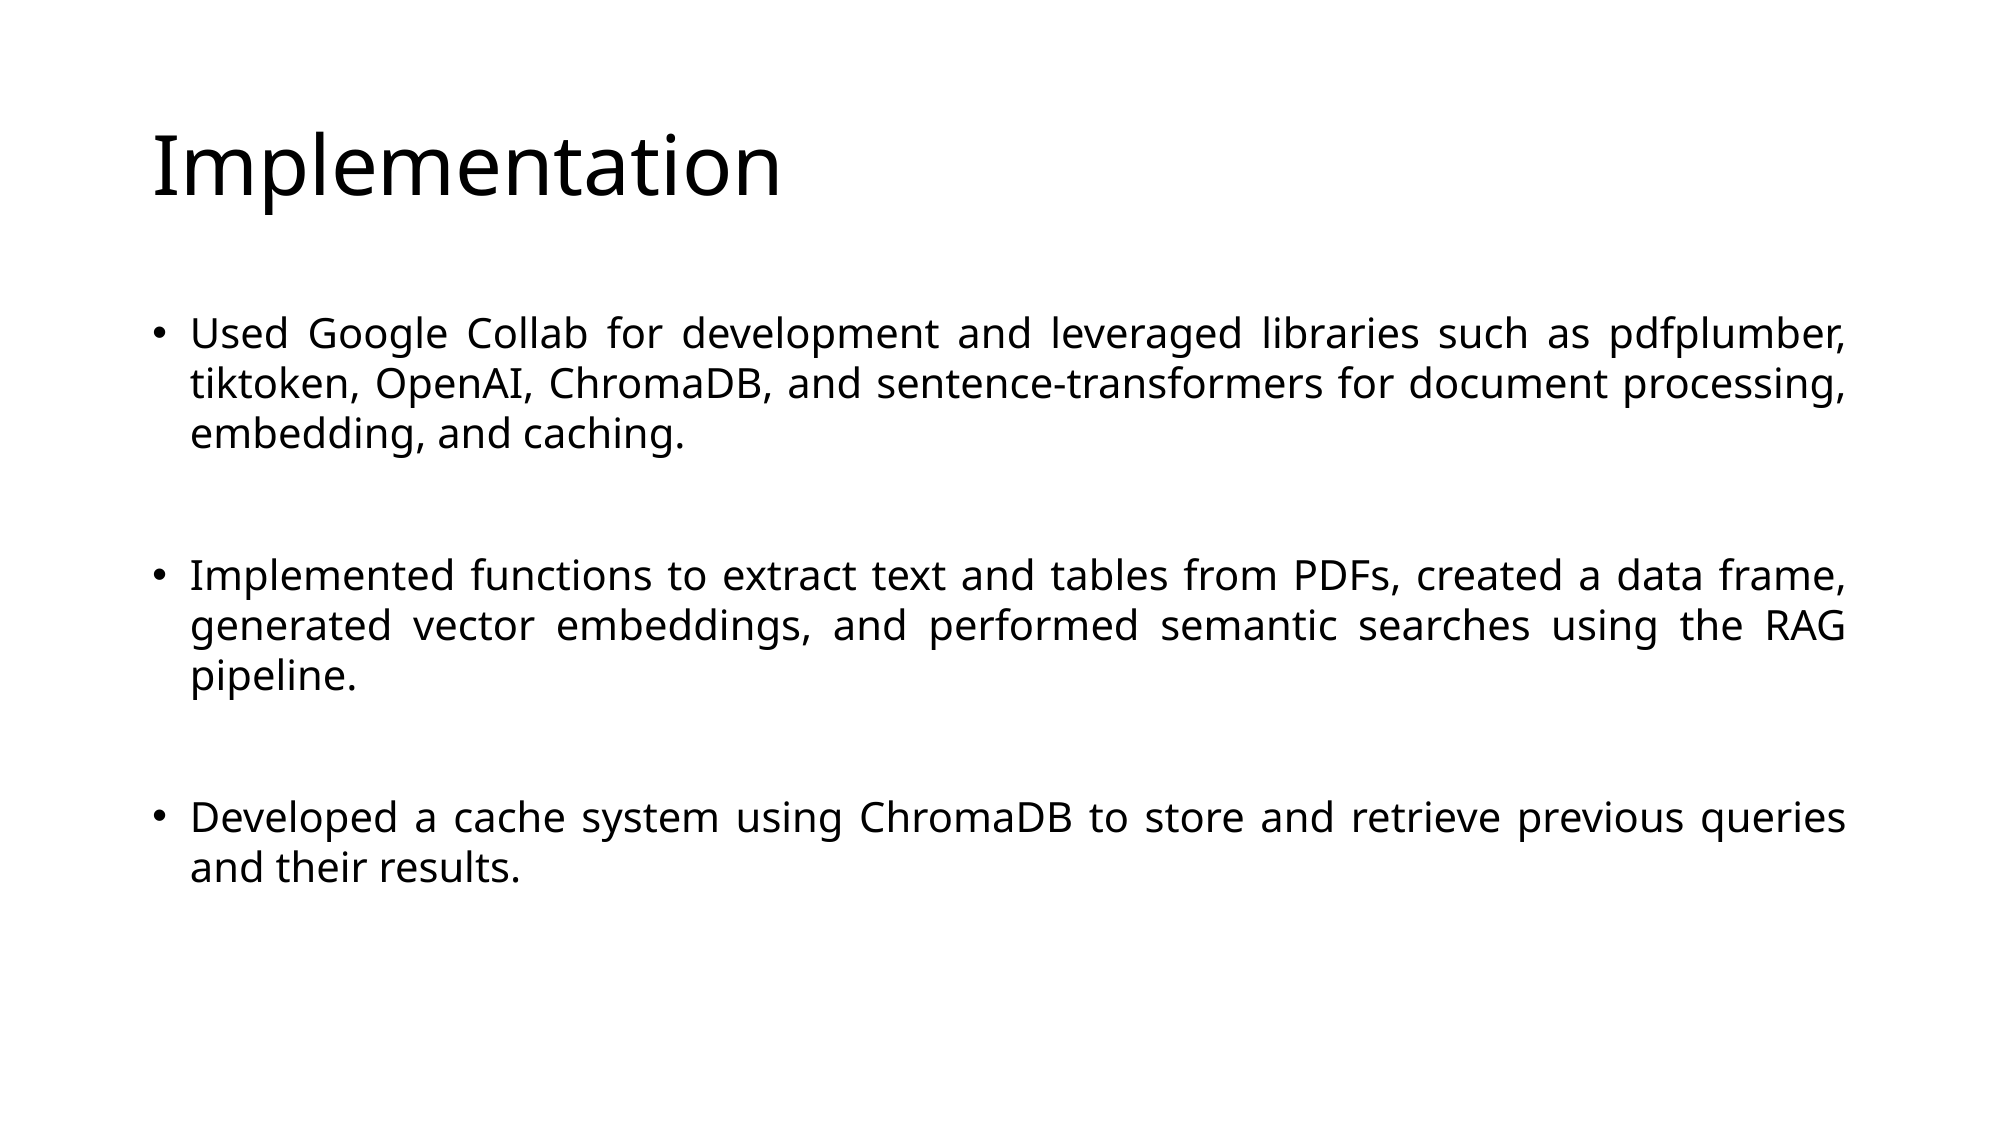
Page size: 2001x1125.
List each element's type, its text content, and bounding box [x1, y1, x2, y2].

title Implementation [137, 59, 1863, 278]
list Used Google Collab for development and leveraged libraries such as pdfplumber, tiktoken, OpenAI, ChromaDB, and sentence-transformers for document processing, embedding, and caching. Implemented functions to extract text and tables from PDFs, created a data frame, generated vector embeddings, and performed semantic searches using the RAG pipeline. Developed a cache system using ChromaDB to store and retrieve previous queries and their results. [137, 299, 1863, 1014]
